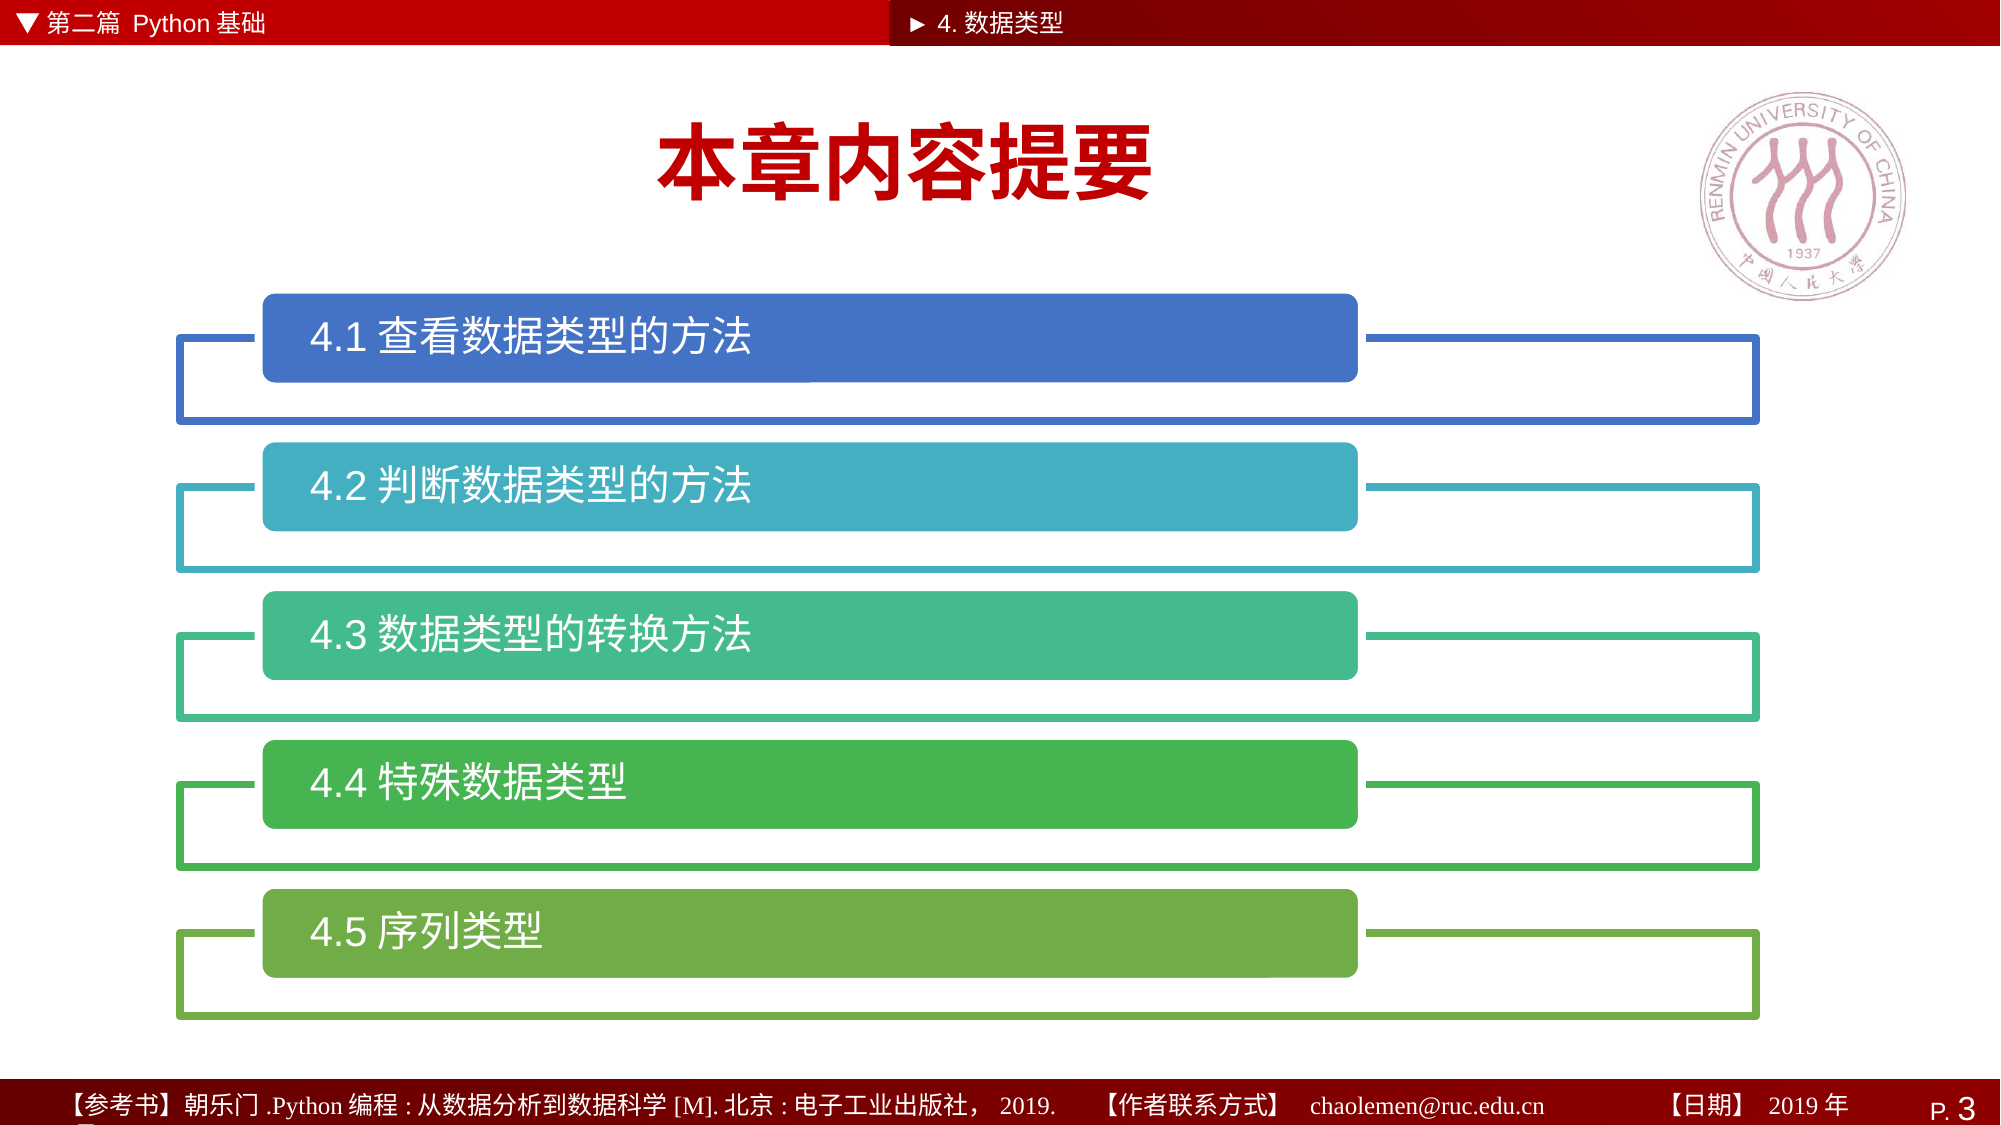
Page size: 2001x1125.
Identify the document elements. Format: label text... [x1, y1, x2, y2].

picture [1696, 89, 1910, 304]
list ▼第二篇 Python基础 [0, 0, 725, 43]
title 本章内容提要 [101, 92, 1710, 229]
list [179, 278, 1756, 1028]
list ► 4.数据类型 [890, 0, 1249, 43]
